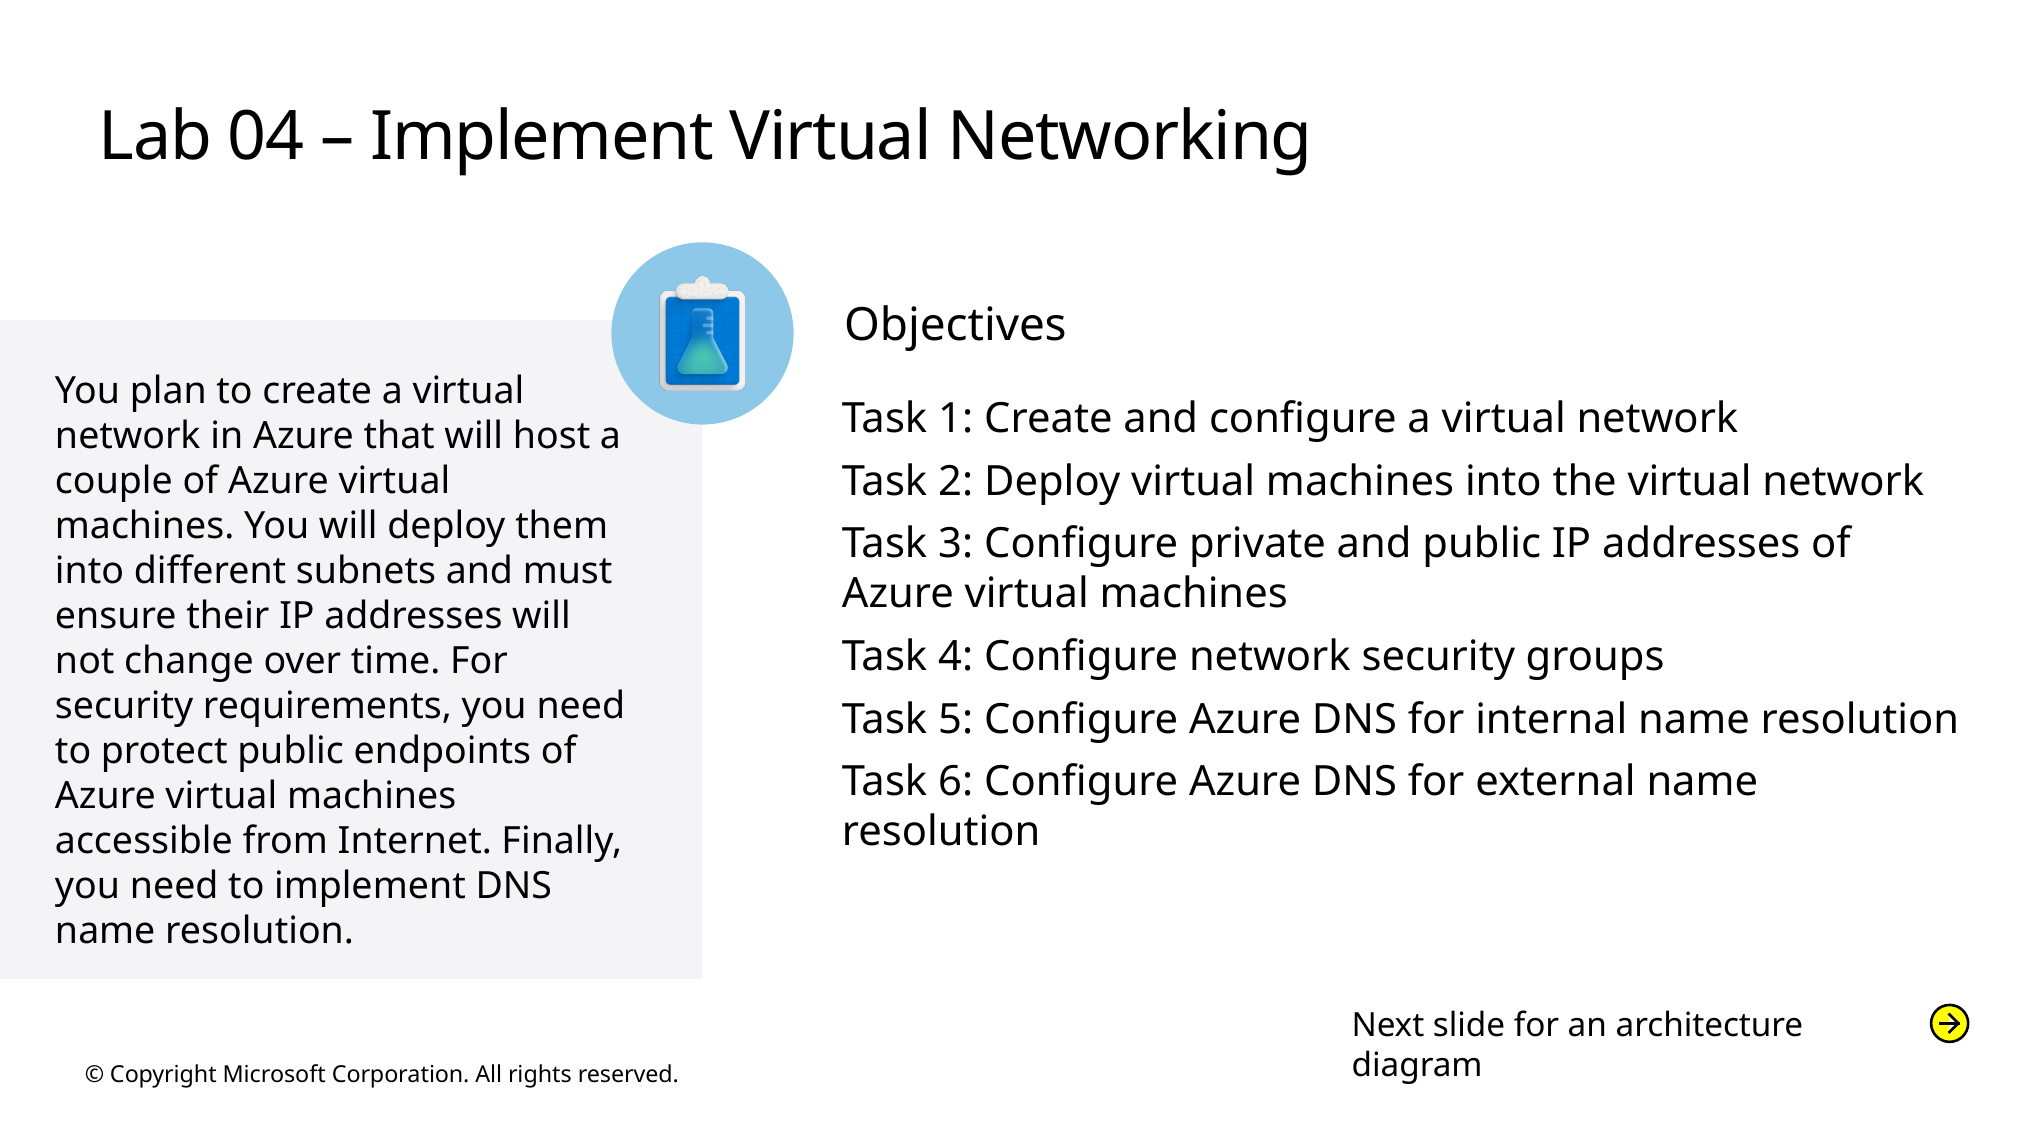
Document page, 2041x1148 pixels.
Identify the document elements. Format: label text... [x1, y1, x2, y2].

text_box Next slide for an architecture diagram [1351, 1003, 1911, 1083]
text_box [1931, 1004, 1969, 1042]
picture [645, 276, 760, 391]
text_box Objectives [844, 294, 1136, 350]
text_box You plan to create a virtual network in Azure that will host a couple of Azure virtual machines. You will deploy them into different subnets and must ensure their IP addresses will not change over time. For security requirements, you need to protect public endpoints of Azure virtual machines accessible from Internet. Finally, you need to implement DNS name resolution. [55, 365, 639, 951]
title Lab 04 – Implement Virtual Networking [98, 86, 2019, 169]
text_box Task 1: Create and configure a virtual network Task 2: Deploy virtual machines into the virtual network Task 3: Configure private and public IP addresses of Azure virtual machines Task 4: Configure network security groups Task 5: Configure Azure DNS for internal name resolution Task 6: Configure Azure DNS for external name resolution [811, 368, 1991, 887]
